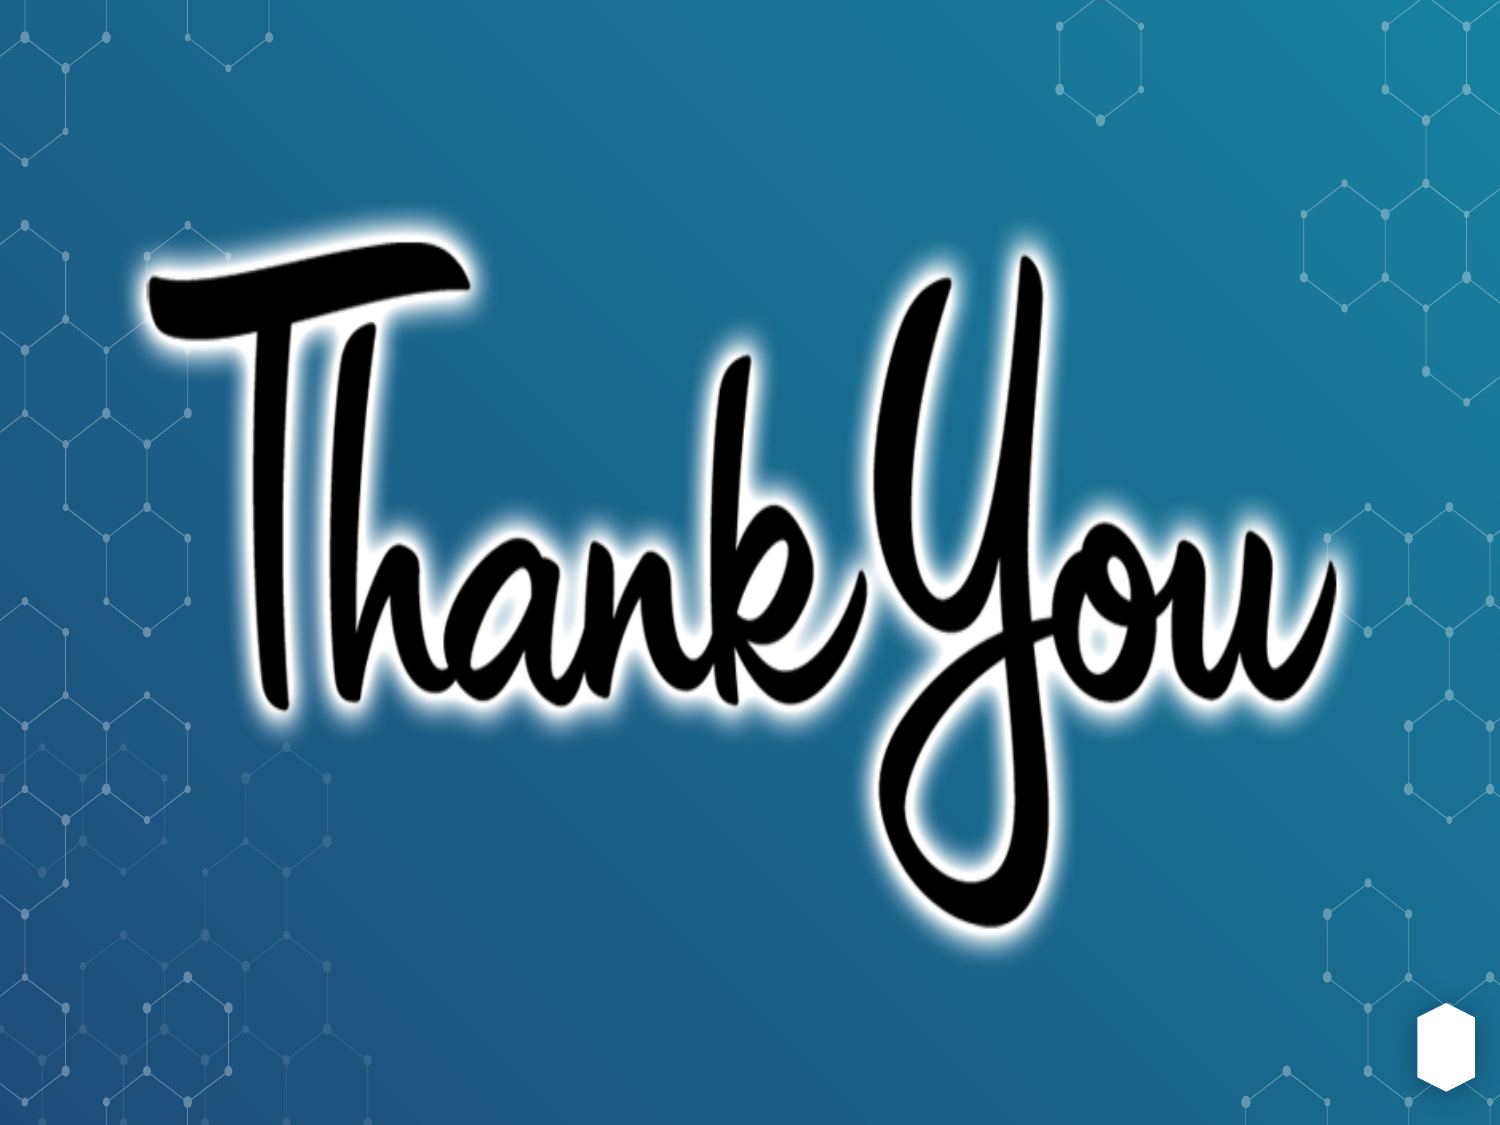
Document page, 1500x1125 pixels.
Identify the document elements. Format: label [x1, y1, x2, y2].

text_box [93, 35, 1360, 164]
picture [105, 175, 1383, 997]
